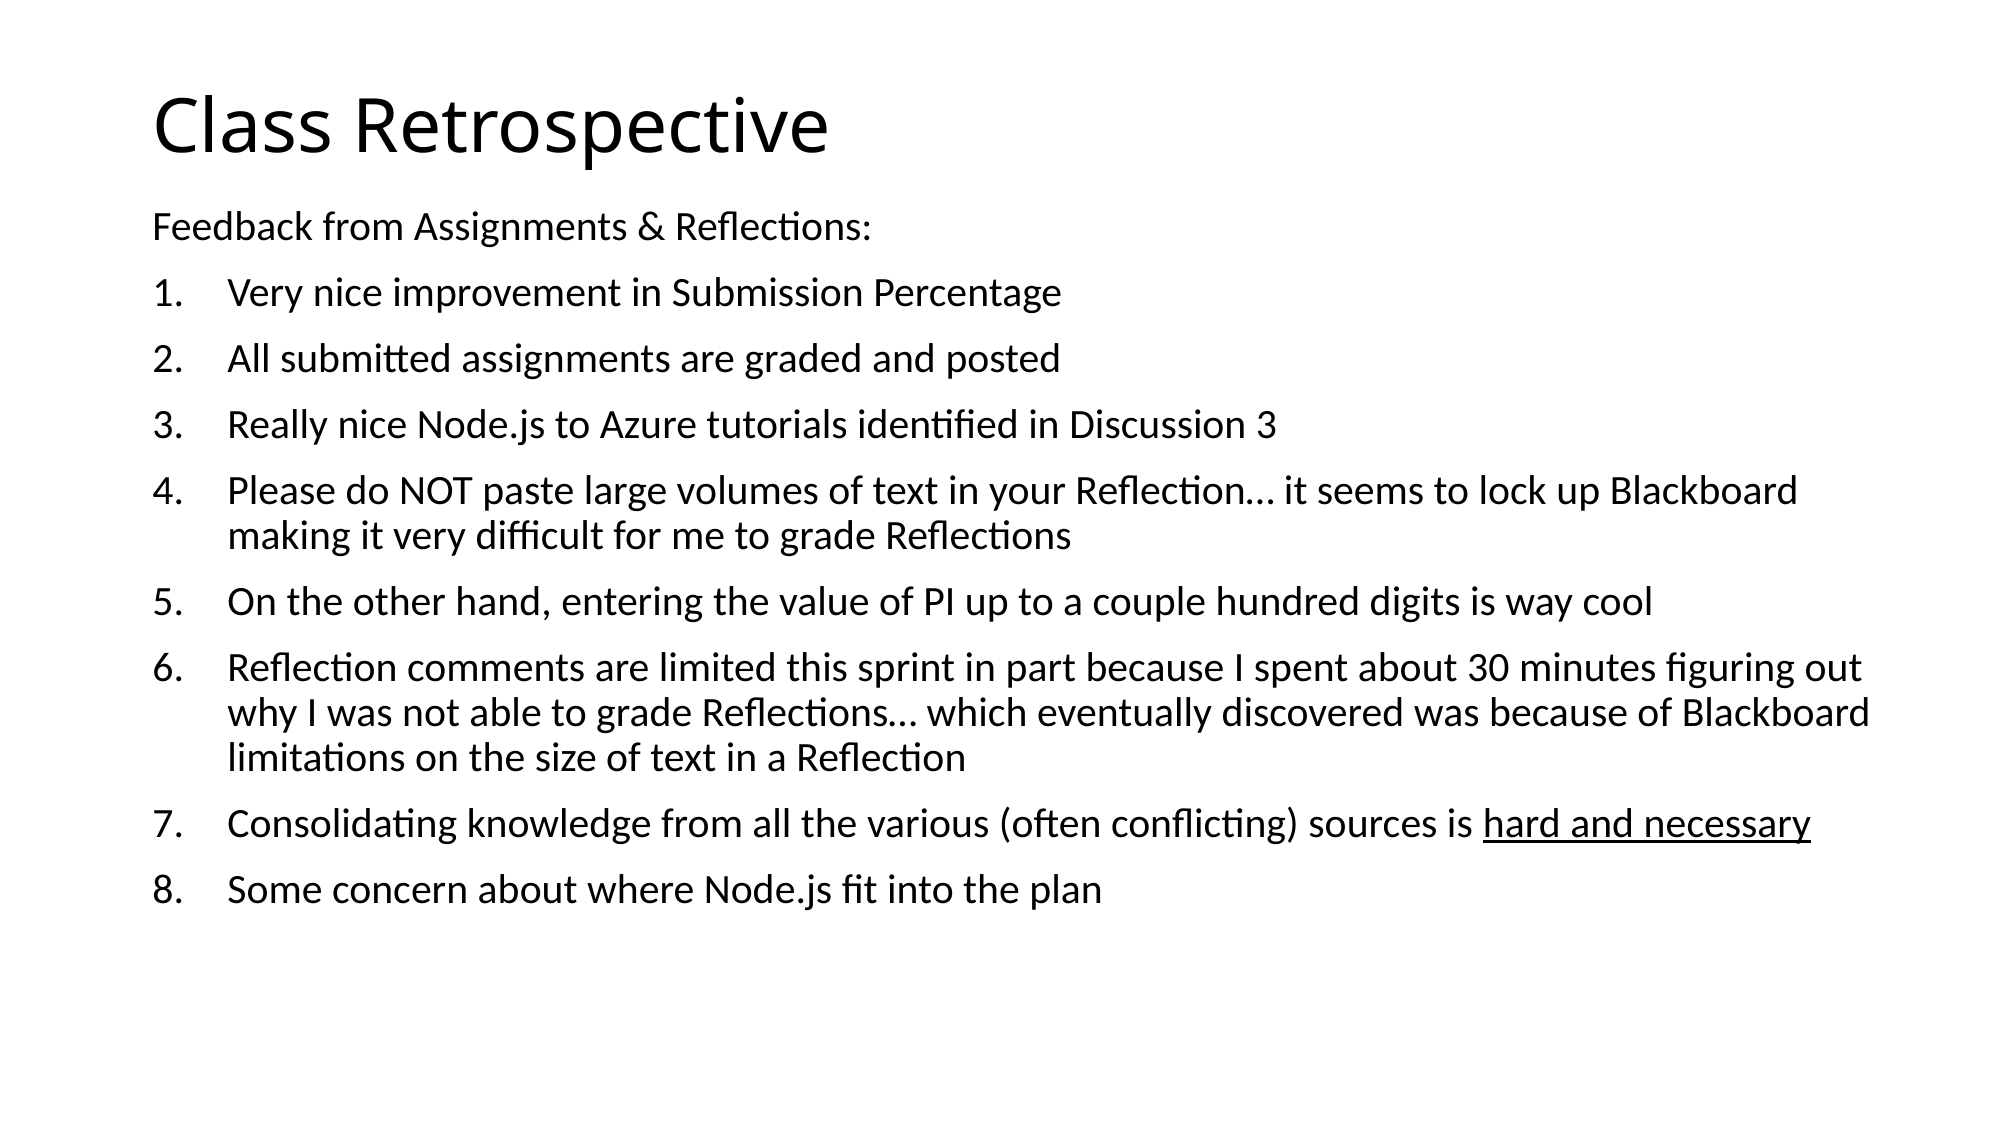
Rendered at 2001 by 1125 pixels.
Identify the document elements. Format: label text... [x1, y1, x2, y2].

list Feedback from Assignments & Reflections: Very nice improvement in Submission Percentage All submitted assignments are graded and posted Really nice Node.js to Azure tutorials identified in Discussion 3 Please do NOT paste large volumes of text in your Reflection… it seems to lock up Blackboard making it very difficult for me to grade Reflections On the other hand, entering the value of PI up to a couple hundred digits is way cool Reflection comments are limited this sprint in part because I spent about 30 minutes figuring out why I was not able to grade Reflections… which eventually discovered was because of Blackboard limitations on the size of text in a Reflection Consolidating knowledge from all the various (often conflicting) sources is hard and necessary Some concern about where Node.js fit into the plan [137, 197, 1912, 1014]
title Class Retrospective [137, 59, 1863, 197]
